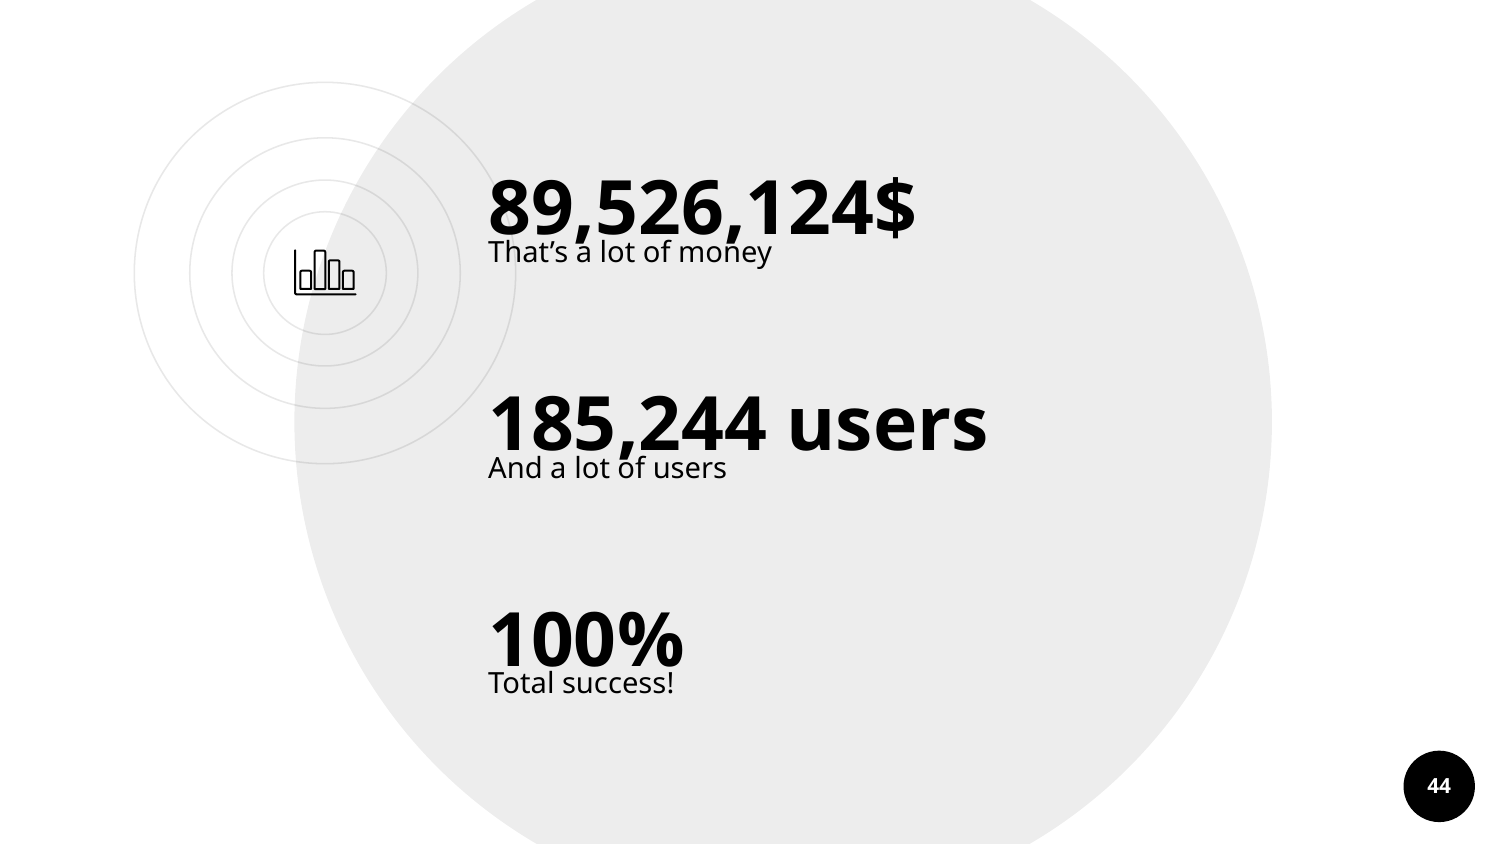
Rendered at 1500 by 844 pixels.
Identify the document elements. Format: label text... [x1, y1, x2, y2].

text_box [294, 250, 356, 295]
subtitle That’s a lot of money [473, 218, 1190, 295]
slide_number ‹#› [1403, 750, 1475, 823]
subtitle Total success! [473, 649, 1190, 726]
subtitle And a lot of users [473, 433, 1190, 510]
title 100% [473, 549, 1190, 649]
title 185,244 users [473, 333, 1190, 433]
title 89,526,124$ [473, 118, 1190, 218]
